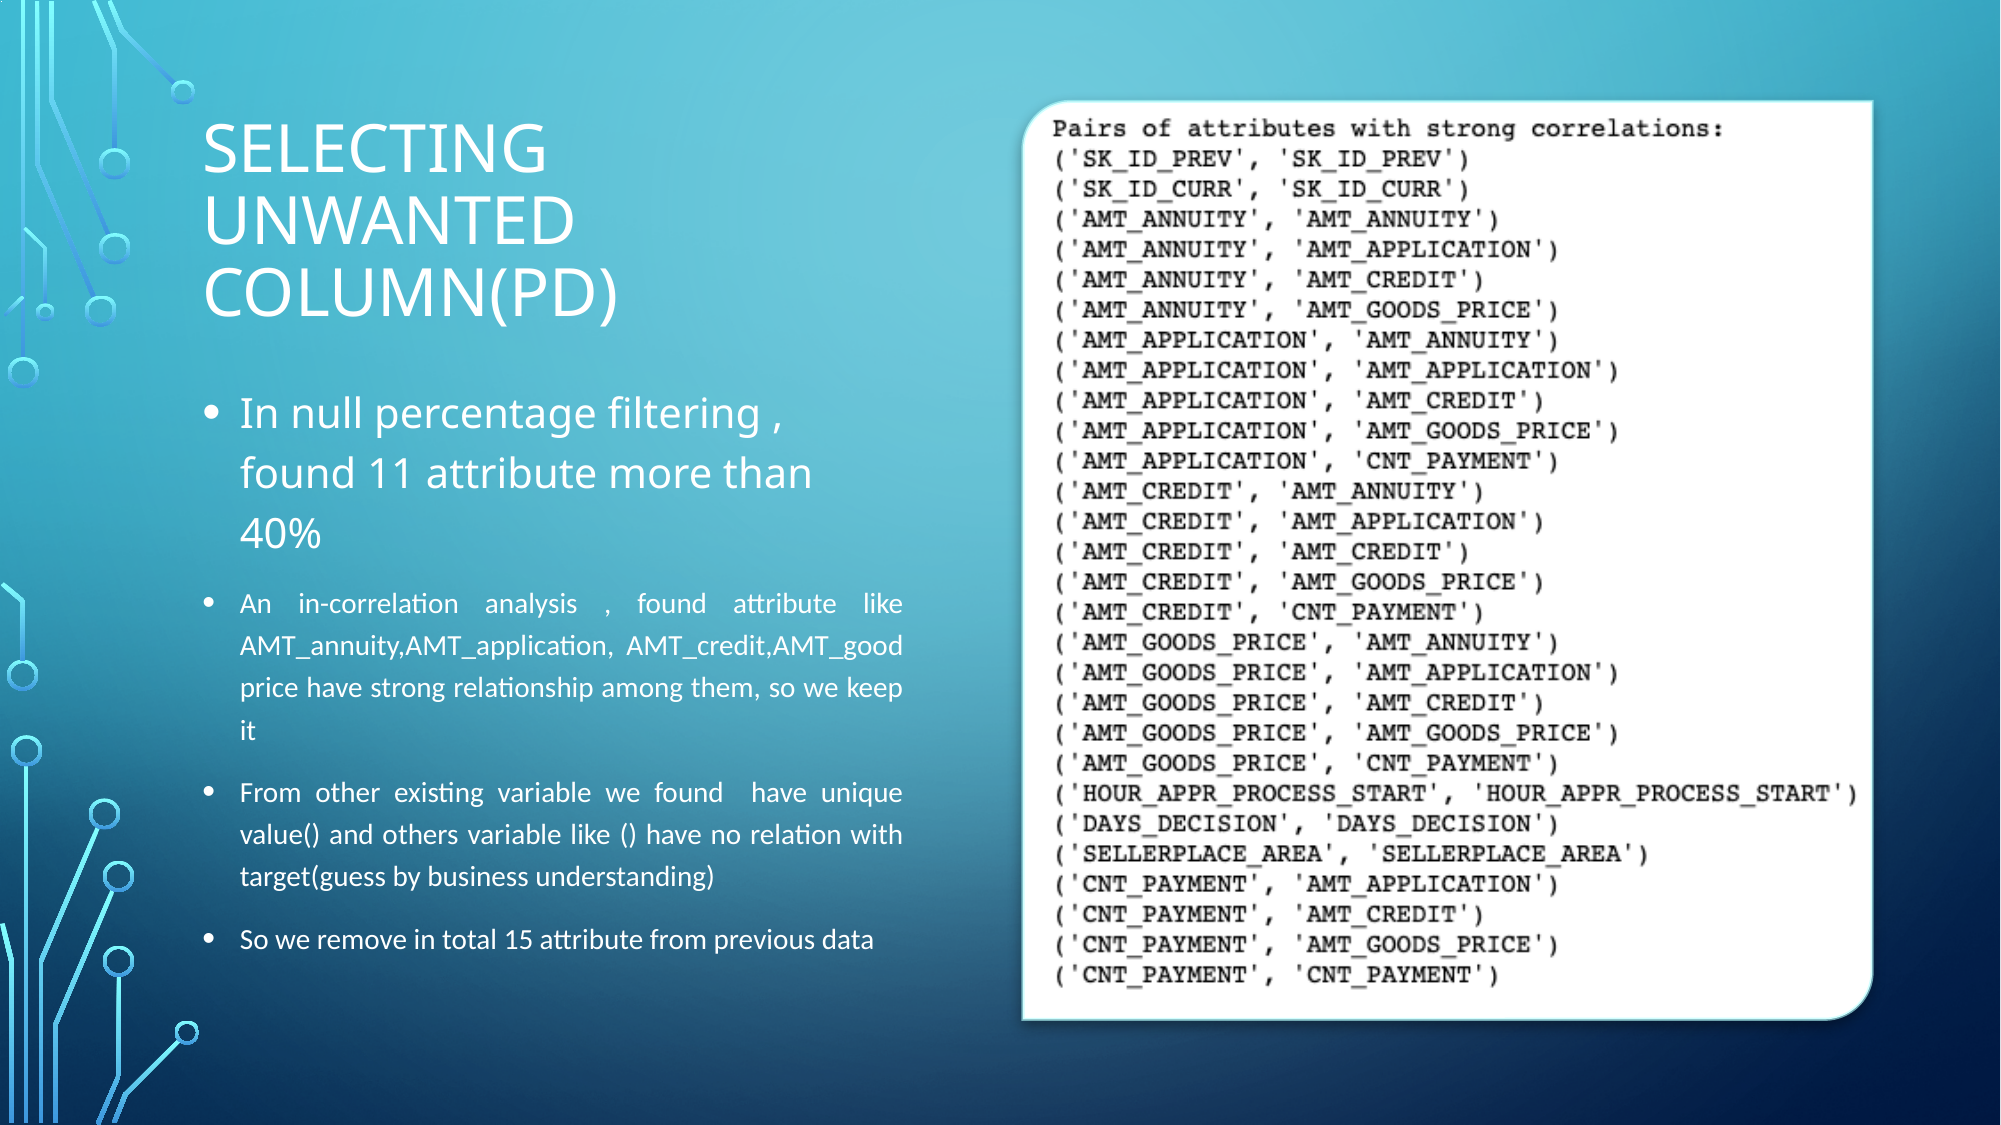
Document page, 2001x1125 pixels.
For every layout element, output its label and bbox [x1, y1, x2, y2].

picture [201, 0, 2000, 1125]
text_box [0, 0, 201, 1125]
